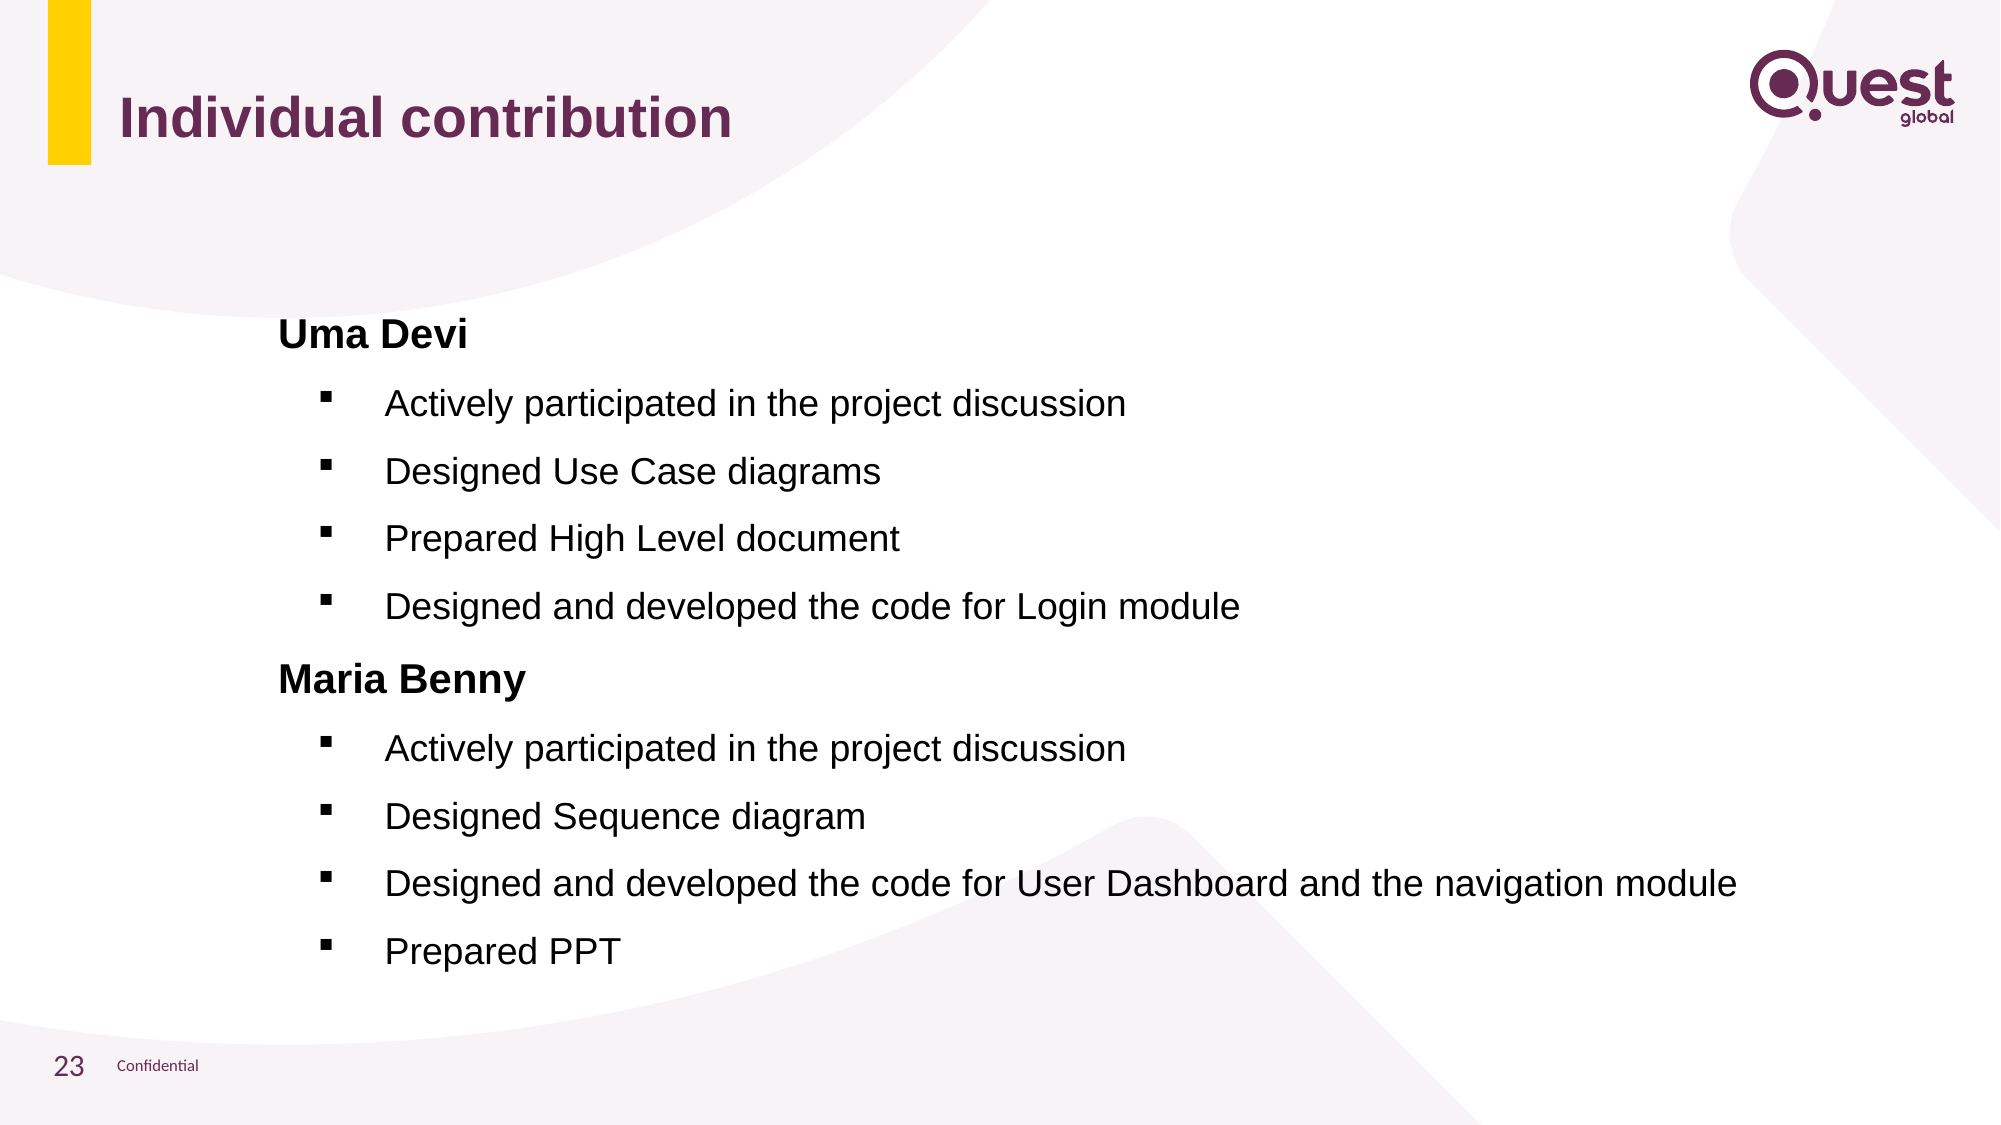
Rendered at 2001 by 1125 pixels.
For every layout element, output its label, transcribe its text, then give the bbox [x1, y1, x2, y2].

text_box Uma Devi Actively participated in the project discussion Designed Use Case diagrams Prepared High Level document Designed and developed the code for Login module Maria Benny Actively participated in the project discussion Designed Sequence diagram Designed and developed the code for User Dashboard and the navigation module Prepared PPT [188, 274, 1809, 1125]
title Individual contribution [104, 25, 1893, 158]
